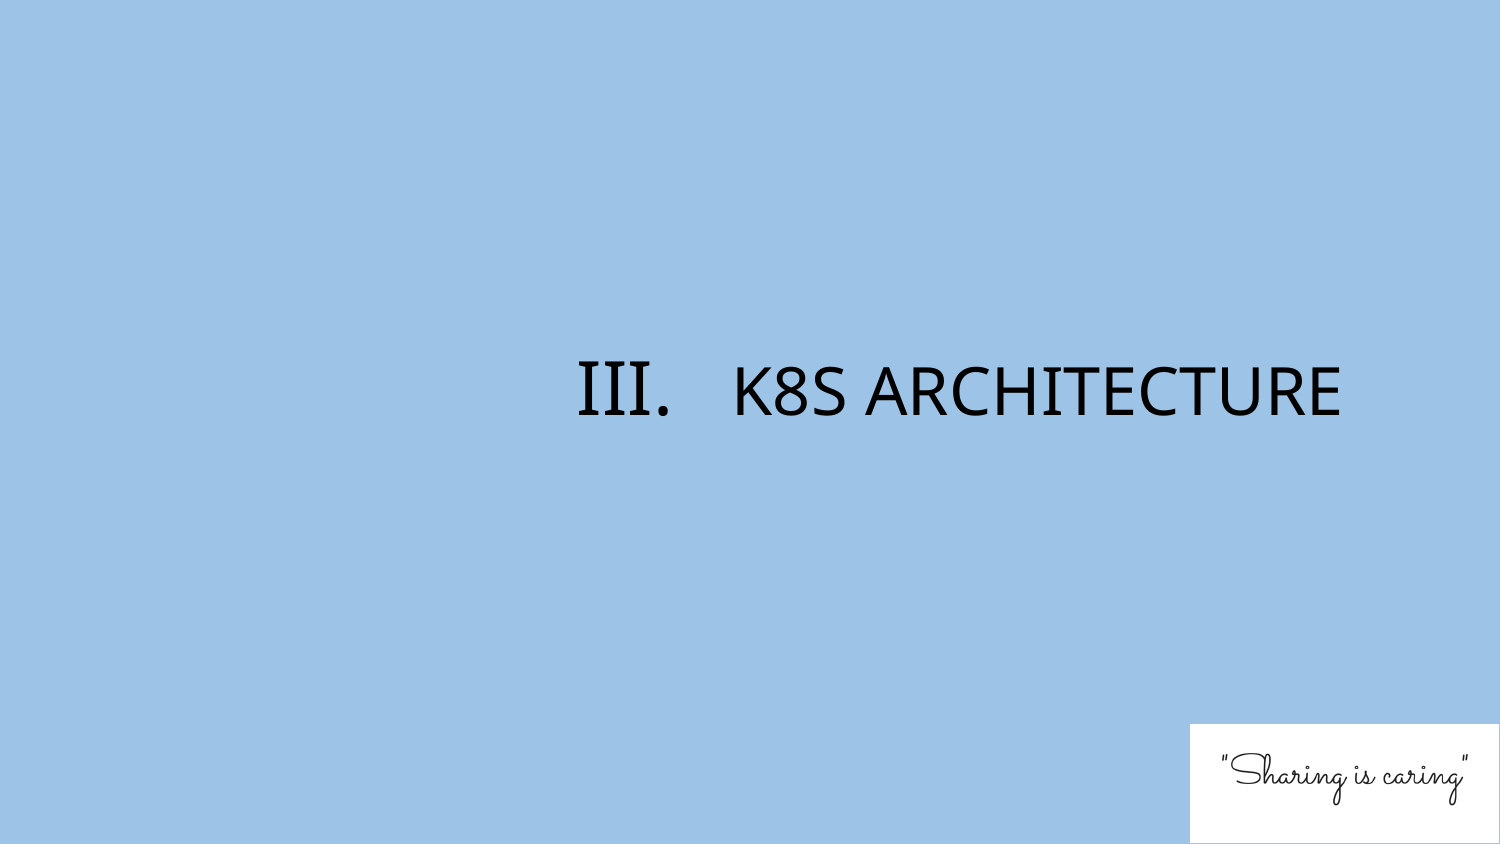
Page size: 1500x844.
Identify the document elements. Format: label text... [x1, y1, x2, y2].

title III. K8S ARCHITECTURE [561, 262, 1446, 522]
picture [1190, 724, 1499, 843]
